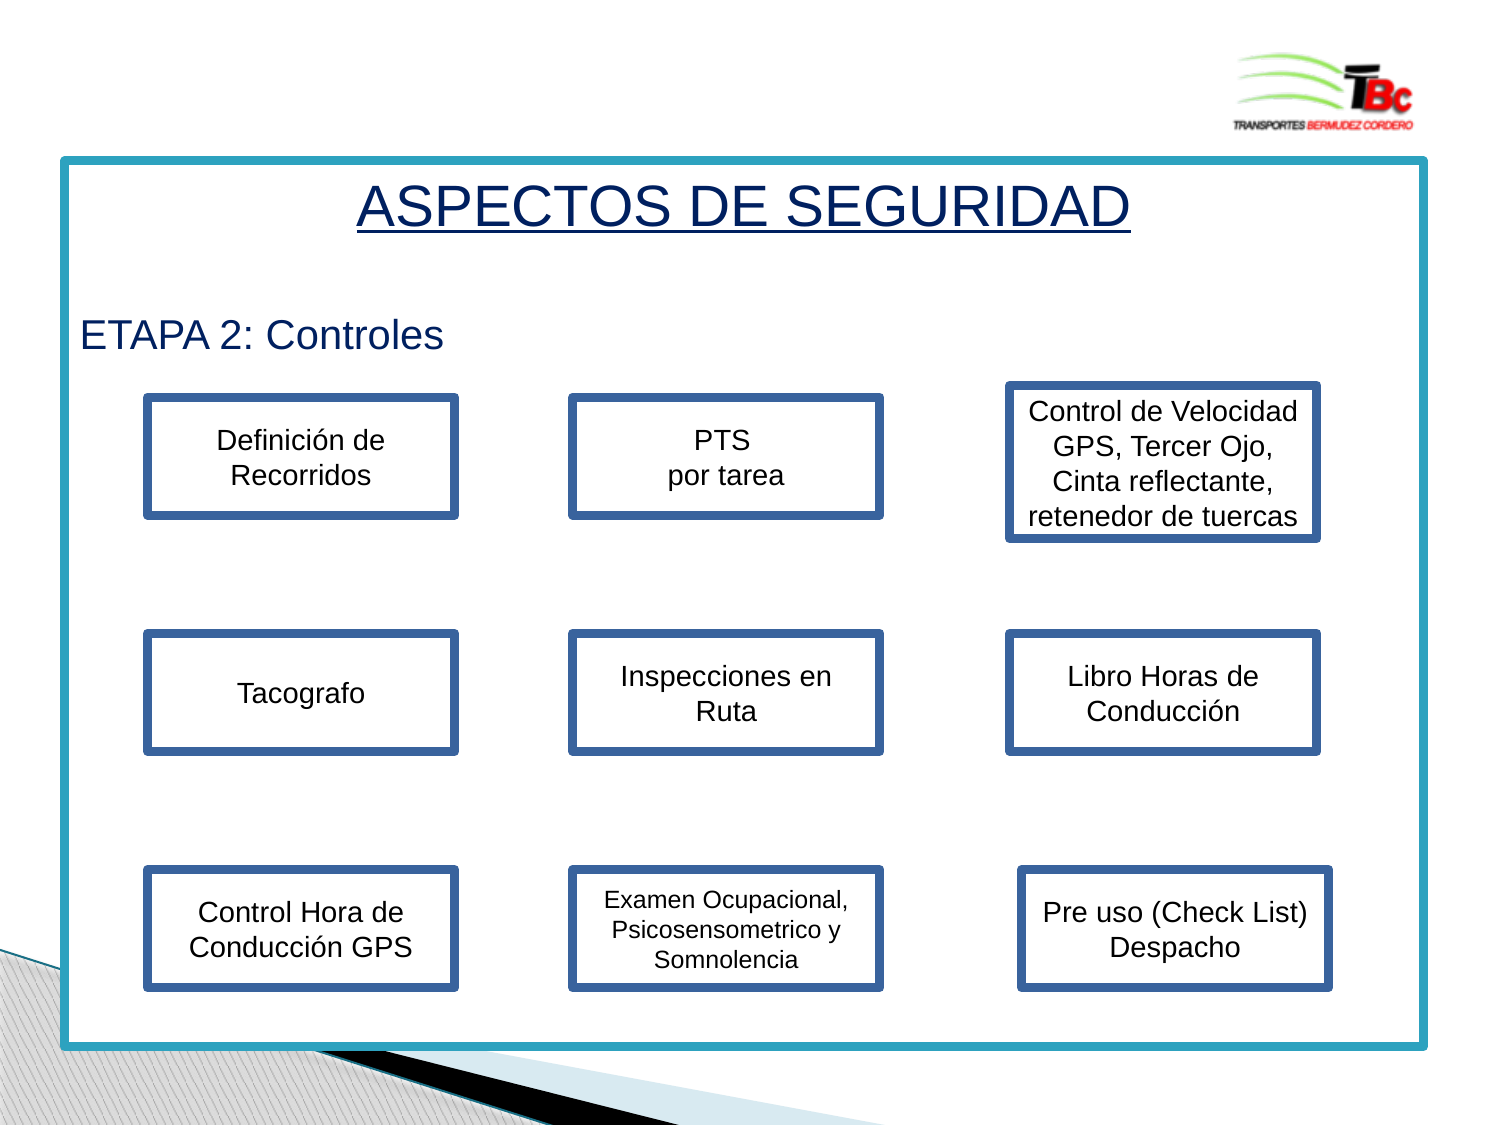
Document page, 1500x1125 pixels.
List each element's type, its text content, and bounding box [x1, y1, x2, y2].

text_box Tacografo [143, 629, 459, 756]
text_box Inspecciones en Ruta [568, 629, 884, 756]
text_box Examen Ocupacional, Psicosensometrico y Somnolencia [568, 865, 884, 992]
text_box Definición de Recorridos [143, 393, 459, 520]
text_box Libro Horas de Conducción [1005, 629, 1321, 756]
text_box Control Hora de Conducción GPS [143, 865, 459, 992]
text_box Control de Velocidad GPS, Tercer Ojo, Cinta reflectante, retenedor de tuercas [1005, 381, 1321, 543]
text_box Pre uso (Check List) Despacho [1017, 865, 1333, 992]
text_box ASPECTOS DE SEGURIDAD ETAPA 2: Controles [60, 156, 1428, 1051]
picture [1222, 42, 1424, 139]
text_box PTS por tarea [568, 393, 884, 520]
